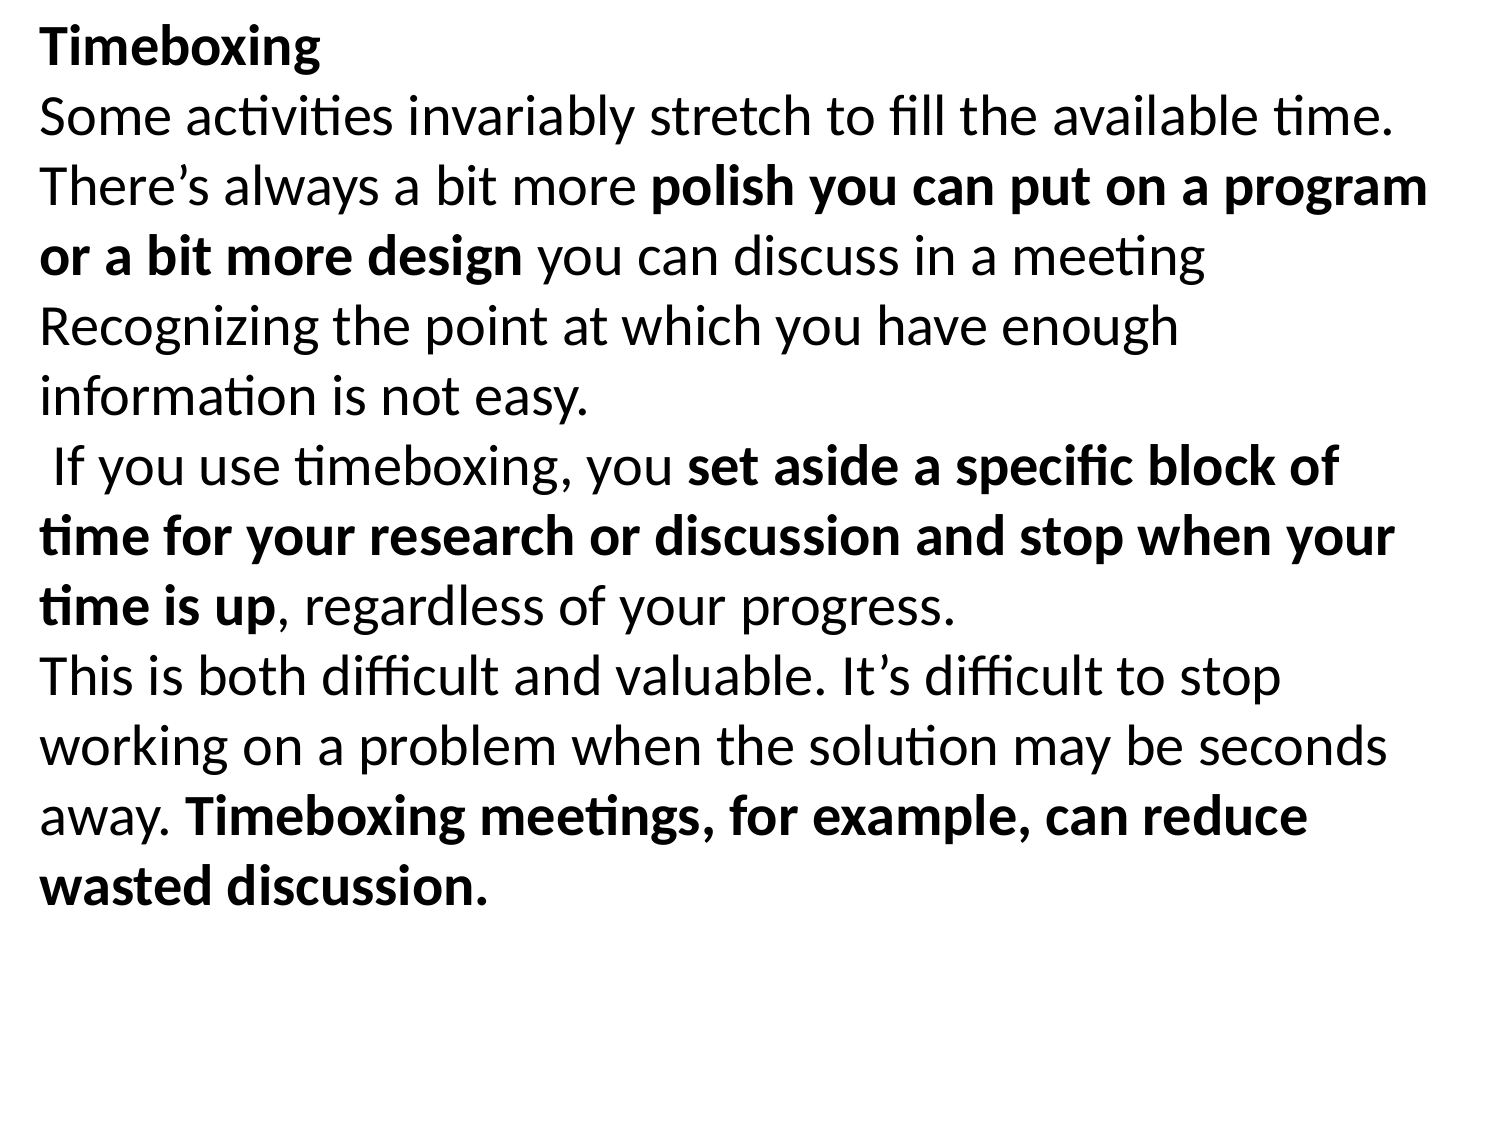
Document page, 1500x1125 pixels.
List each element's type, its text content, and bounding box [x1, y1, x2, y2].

text_box Timeboxing Some activities invariably stretch to fill the available time. There’s always a bit more polish you can put on a program or a bit more design you can discuss in a meeting Recognizing the point at which you have enough information is not easy. If you use timeboxing, you set aside a specific block of time for your research or discussion and stop when your time is up, regardless of your progress. This is both difficult and valuable. It’s difficult to stop working on a problem when the solution may be seconds away. Timeboxing meetings, for example, can reduce wasted discussion. [24, 0, 1475, 925]
